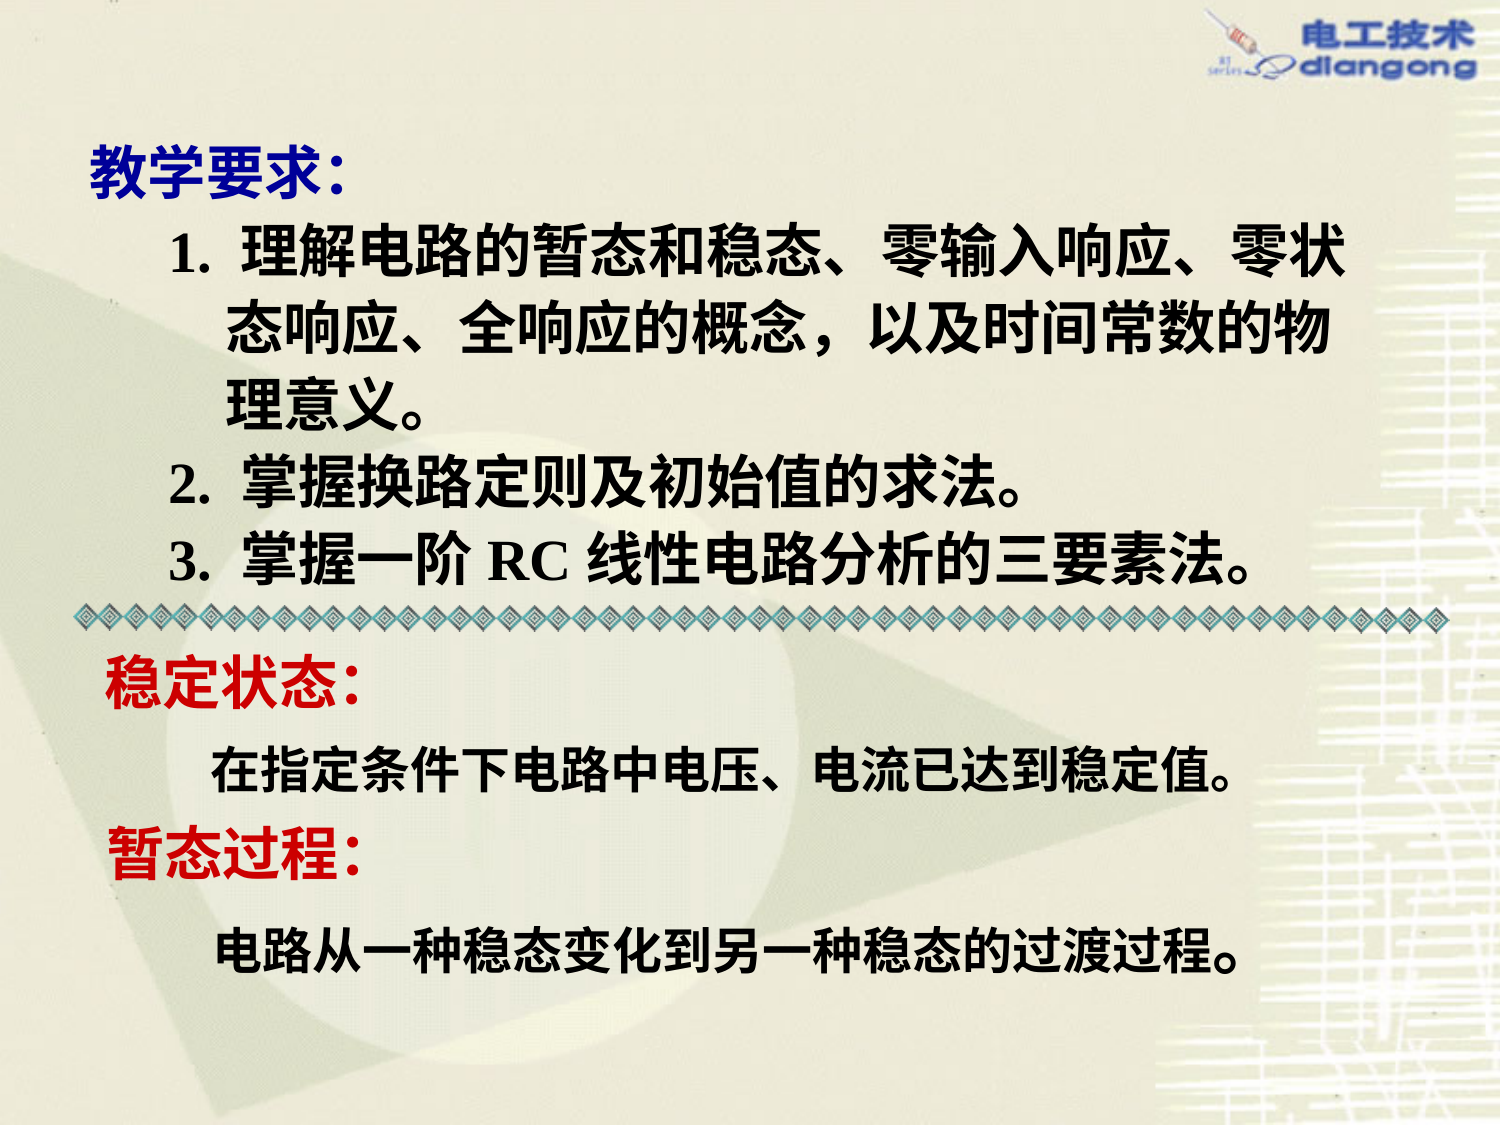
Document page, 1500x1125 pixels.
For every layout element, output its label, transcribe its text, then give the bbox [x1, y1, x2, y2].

picture [0, 0, 1500, 1125]
text_box 暂态过程： 电路从一种稳态变化到另一种稳态的过渡过程。 [37, 795, 1500, 991]
text_box 稳定状态： 在指定条件下电路中电压、电流已达到稳定值。 [62, 624, 1488, 795]
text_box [73, 603, 1451, 635]
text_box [37, 128, 1413, 601]
